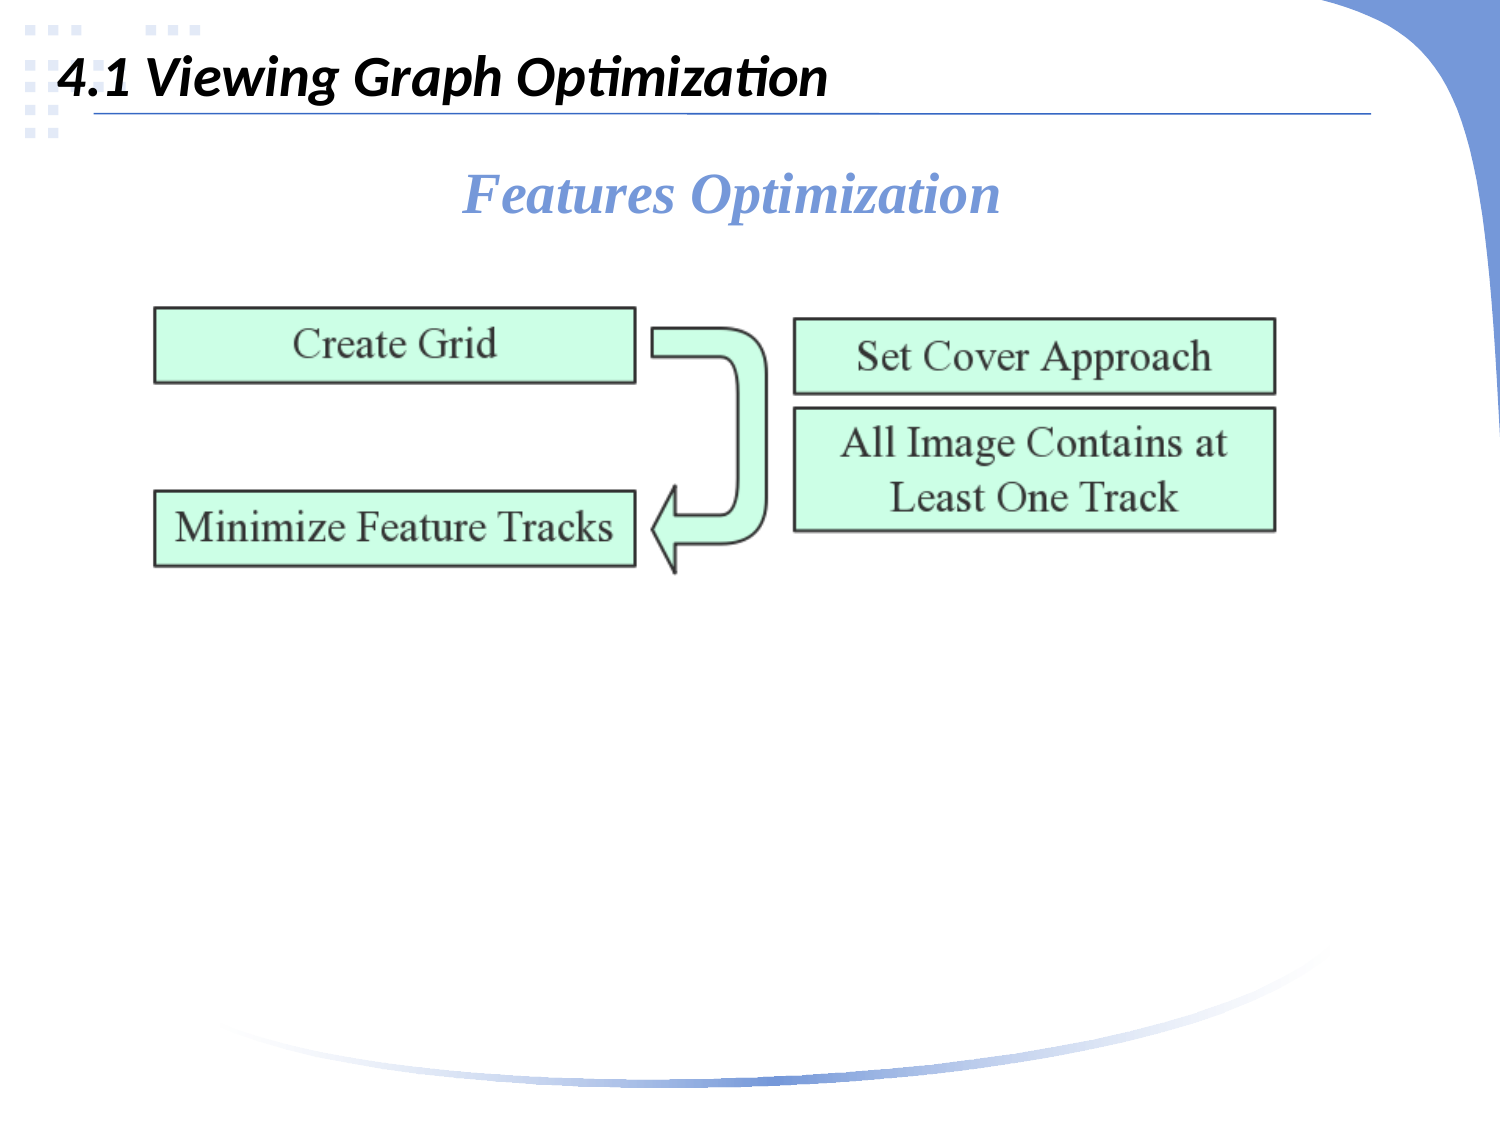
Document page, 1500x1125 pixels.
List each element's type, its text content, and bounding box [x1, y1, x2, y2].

text_box 4.1 Viewing Graph Optimization [42, 23, 1500, 124]
text_box Features Optimization [447, 148, 1018, 232]
picture [80, 233, 1372, 670]
